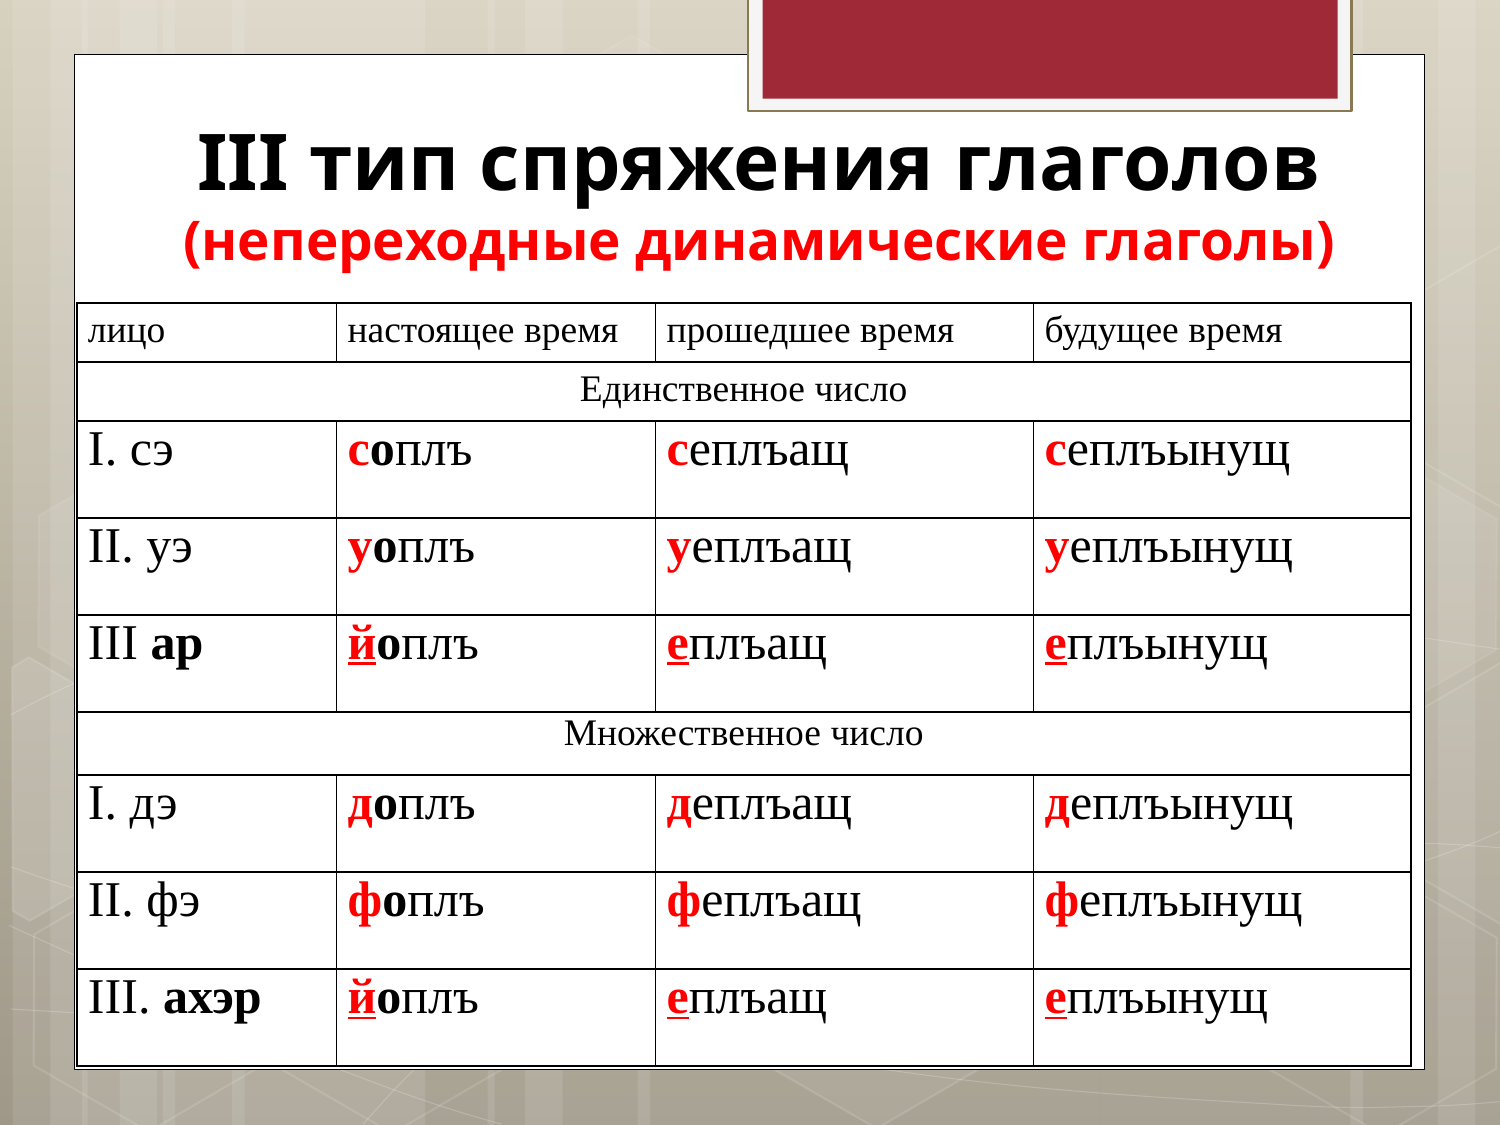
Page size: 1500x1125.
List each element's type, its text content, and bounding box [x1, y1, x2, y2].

table_cell еплъащ [656, 970, 1033, 1065]
table_cell уеплъынущ [1034, 519, 1410, 614]
table_cell уоплъ [337, 519, 655, 614]
table_cell йоплъ [337, 616, 655, 711]
table_cell сеплъынущ [1034, 422, 1410, 517]
table_cell I. сэ [78, 422, 336, 517]
table_cell Множественное число [78, 713, 1410, 774]
table_header будущее время [1034, 304, 1410, 361]
table_cell II. уэ [78, 519, 336, 614]
table_cell уеплъащ [656, 519, 1033, 614]
table_cell II. фэ [78, 873, 336, 968]
table_cell III. ахэр [78, 970, 336, 1065]
table_cell еплъынущ [1034, 616, 1410, 711]
table_cell доплъ [337, 776, 655, 871]
table_cell еплъащ [656, 616, 1033, 711]
table_cell сеплъащ [656, 422, 1033, 517]
table_cell соплъ [337, 422, 655, 517]
table_cell феплъынущ [1034, 873, 1410, 968]
title III тип спряжения глаголов (непереходные динамические глаголы) [147, 101, 1371, 279]
table_header прошедшее время [656, 304, 1033, 361]
table_cell Единственное число [78, 363, 1410, 420]
table_header настоящее время [337, 304, 655, 361]
table_cell III ар [78, 616, 336, 711]
table_cell I. дэ [78, 776, 336, 871]
table_cell деплъынущ [1034, 776, 1410, 871]
table_cell фоплъ [337, 873, 655, 968]
table_cell феплъащ [656, 873, 1033, 968]
table_cell йоплъ [337, 970, 655, 1065]
table_cell еплъынущ [1034, 970, 1410, 1065]
table_cell деплъащ [656, 776, 1033, 871]
table_header лицо [78, 304, 336, 361]
